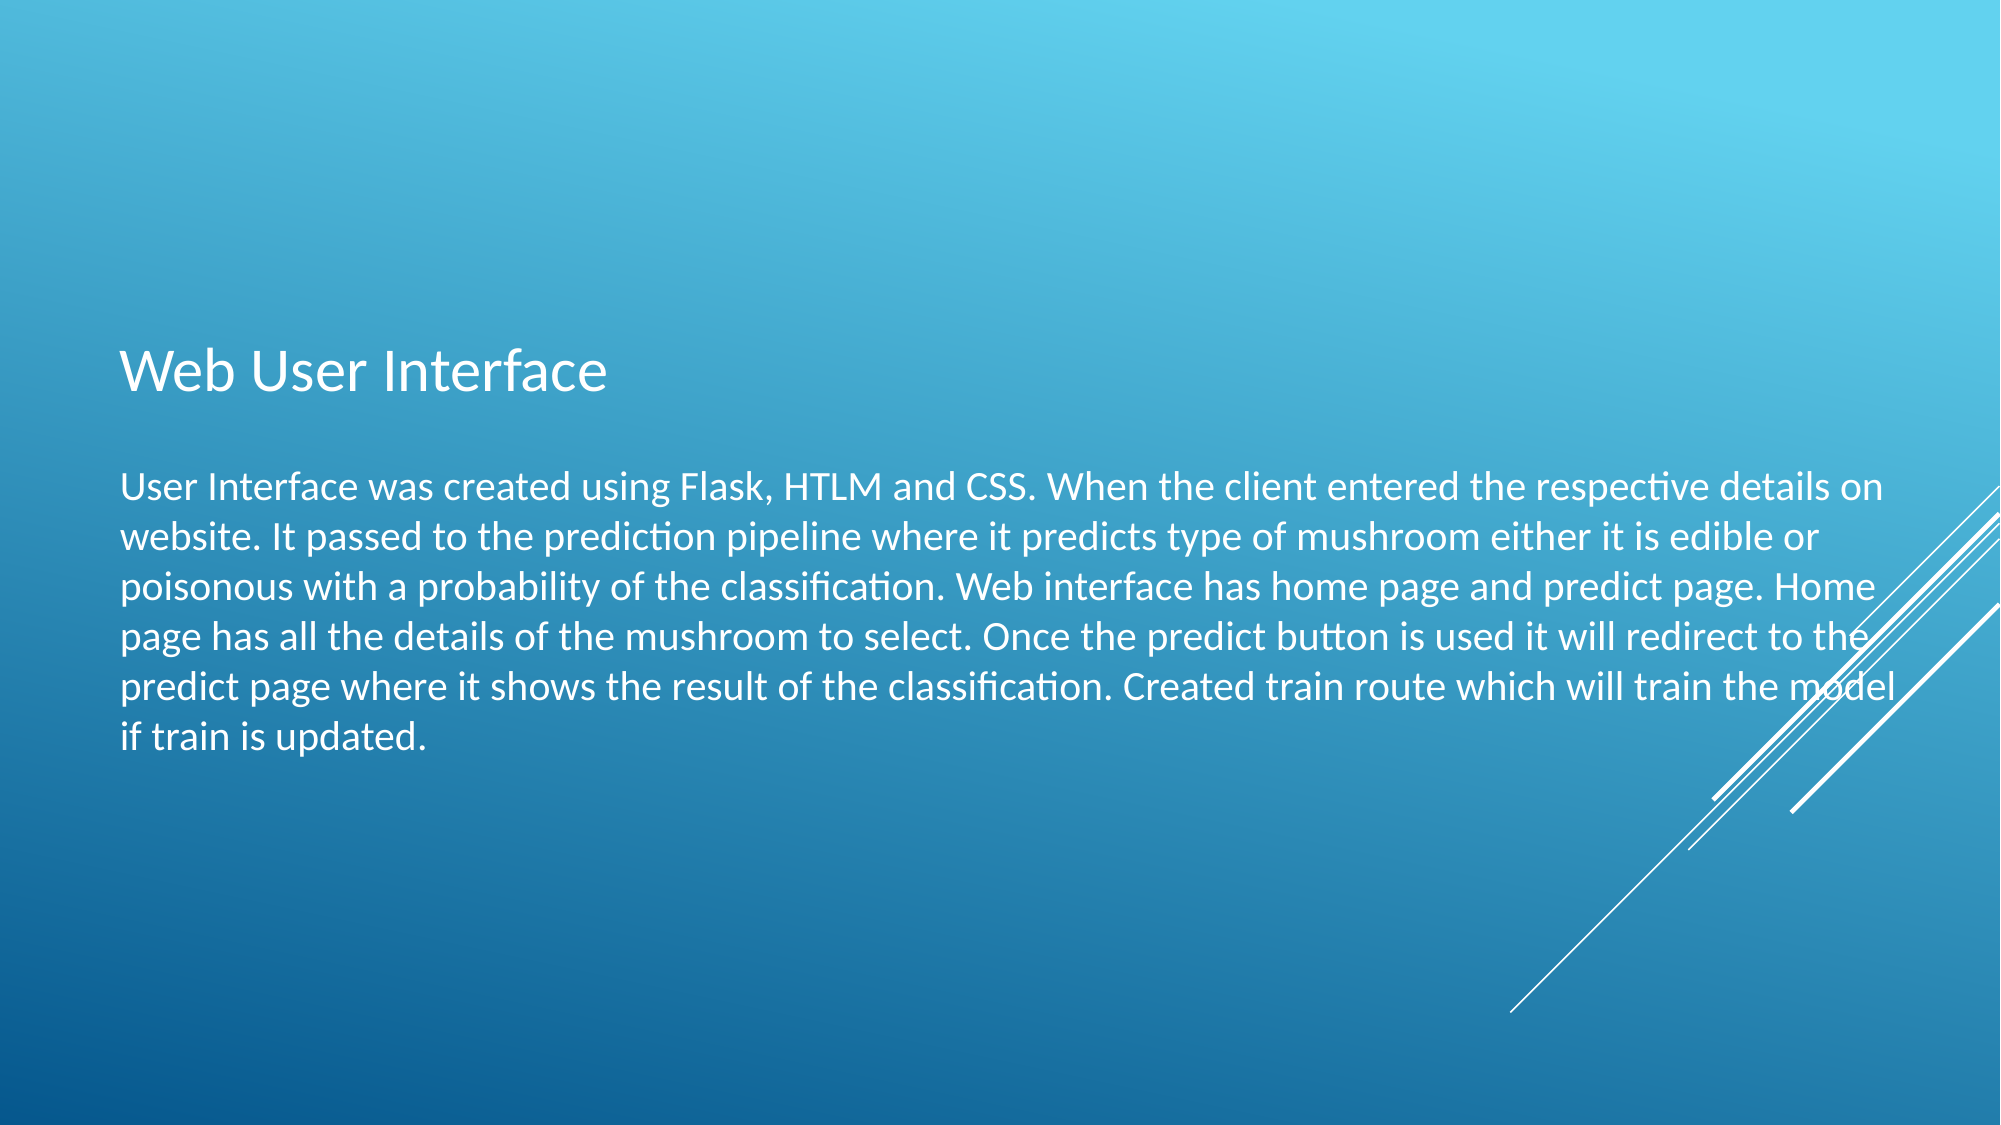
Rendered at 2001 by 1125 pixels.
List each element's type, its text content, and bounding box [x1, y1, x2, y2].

list Web User Interface User Interface was created using Flask, HTLM and CSS. When the client entered the respective details on website. It passed to the prediction pipeline where it predicts type of mushroom either it is edible or poisonous with a probability of the classification. Web interface has home page and predict page. Home page has all the details of the mushroom to select. Once the predict button is used it will redirect to the predict page where it shows the result of the classification. Created train route which will train the model if train is updated. [111, 16, 1919, 1072]
